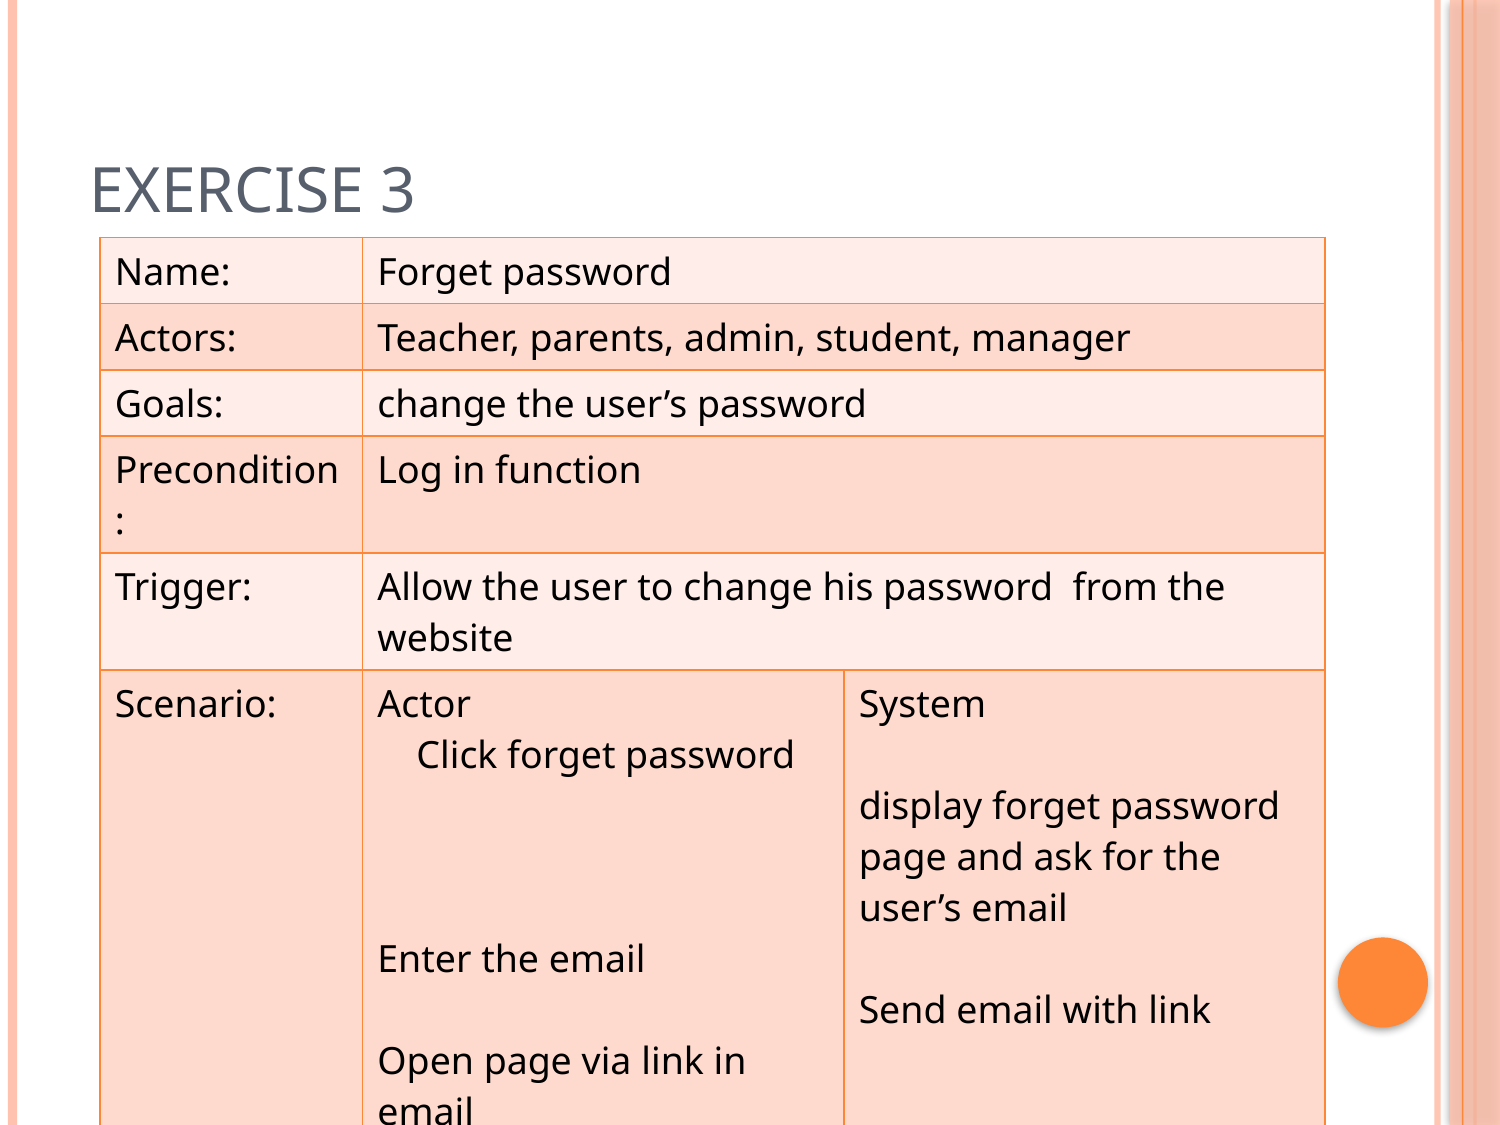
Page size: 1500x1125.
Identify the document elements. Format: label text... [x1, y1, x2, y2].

table_cell Allow the user to change his password from the website [363, 554, 1324, 669]
table_cell System display forget password page and ask for the user’s email Send email with link Display message for done the process [845, 671, 1324, 1125]
title Exercise 3 [75, 45, 1300, 233]
table_header Name: [101, 238, 362, 303]
table_cell Scenario: [101, 671, 362, 1125]
table_cell Teacher, parents, admin, student, manager [363, 304, 1324, 369]
table_cell Precondition: [101, 437, 362, 552]
table_cell change the user’s password [363, 371, 1324, 435]
table_cell Log in function [363, 437, 1324, 552]
table_header Forget password [363, 238, 1324, 303]
table_cell Actor Click forget password Enter the email Open page via link in email Enter a new password [363, 671, 843, 1125]
table_cell Goals: [101, 371, 362, 435]
table_cell Trigger: [101, 554, 362, 669]
table_cell Actors: [101, 304, 362, 369]
